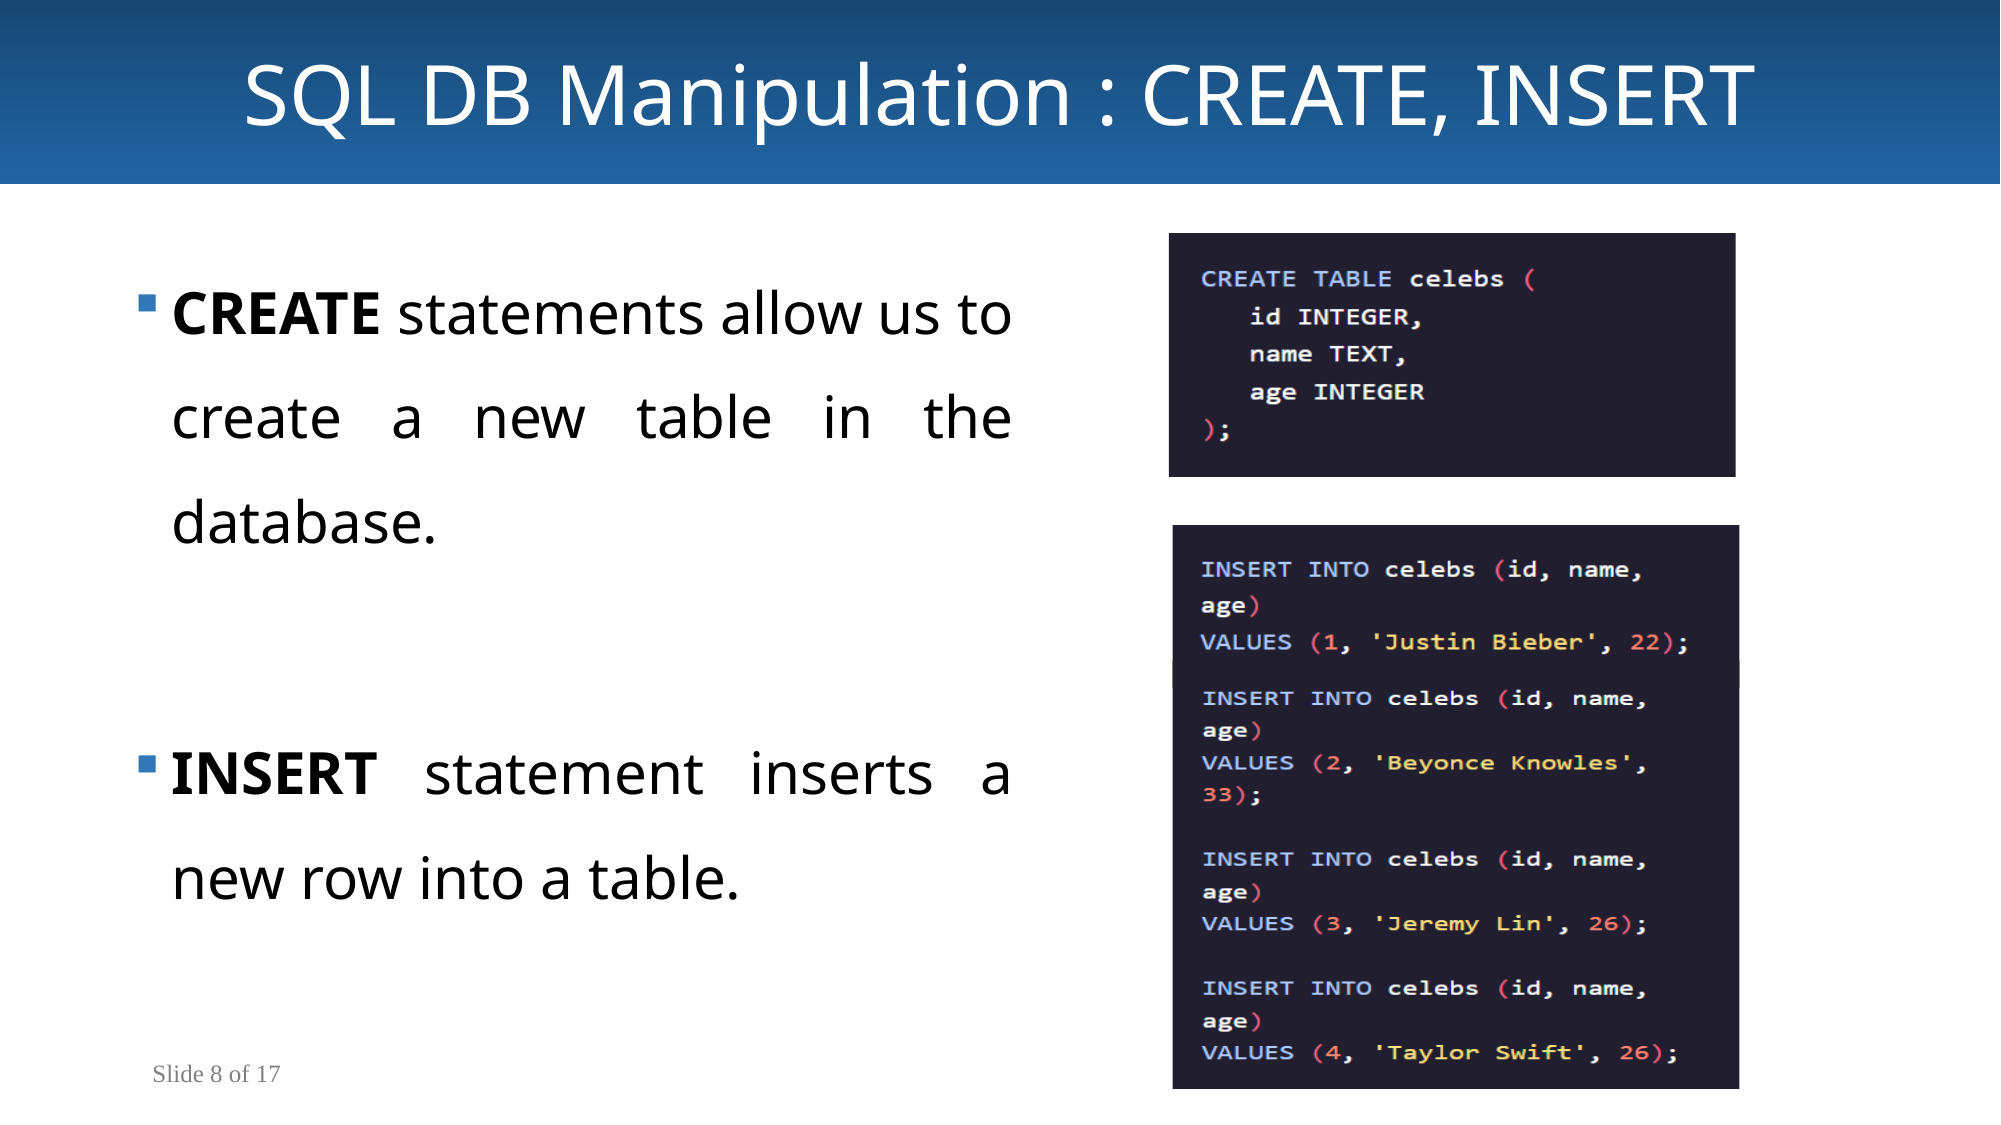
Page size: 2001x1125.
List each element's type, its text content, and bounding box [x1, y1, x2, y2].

slide_number Slide 8 of 17 [137, 1042, 588, 1103]
text_box SQL DB Manipulation : CREATE, INSERT [0, 0, 2000, 185]
picture [1168, 233, 1736, 477]
list CREATE statements allow us to create a new table in the database. INSERT statement inserts a new row into a table. [119, 233, 1029, 1002]
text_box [1172, 525, 1740, 1089]
